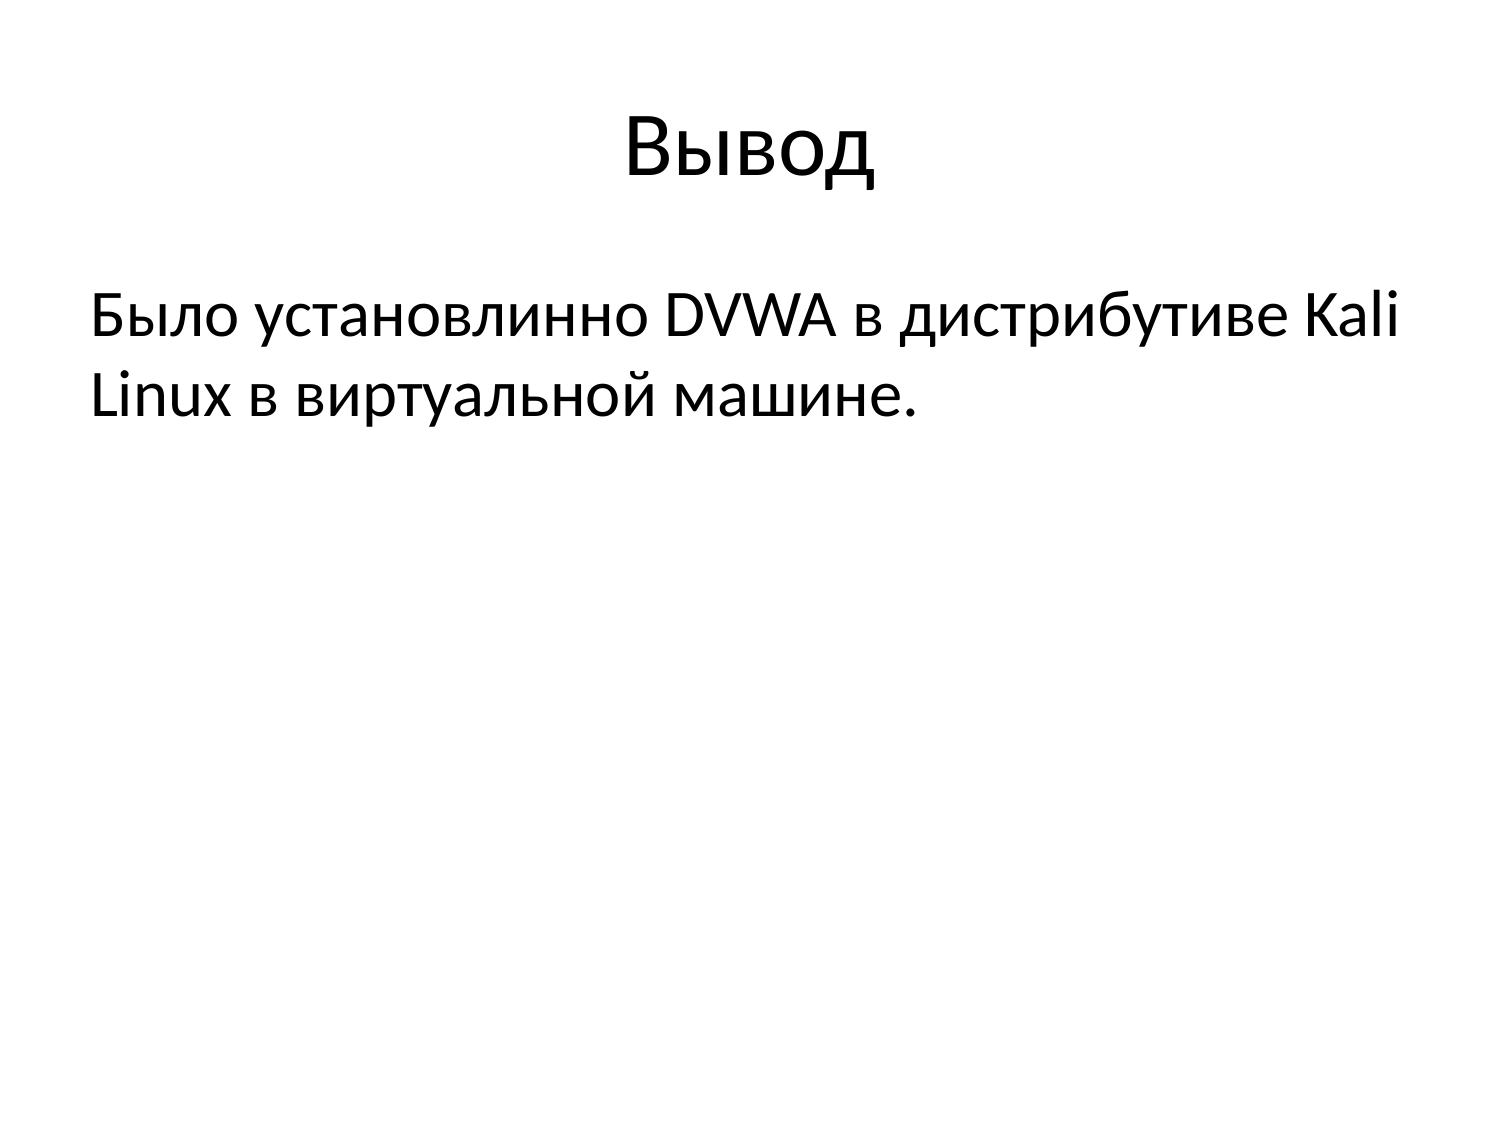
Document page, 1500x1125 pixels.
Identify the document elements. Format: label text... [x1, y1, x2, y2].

title Вывод [75, 45, 1425, 233]
list Было установлинно DVWA в дистрибутиве Kali Linux в виртуальной машине. [75, 262, 1425, 1005]
